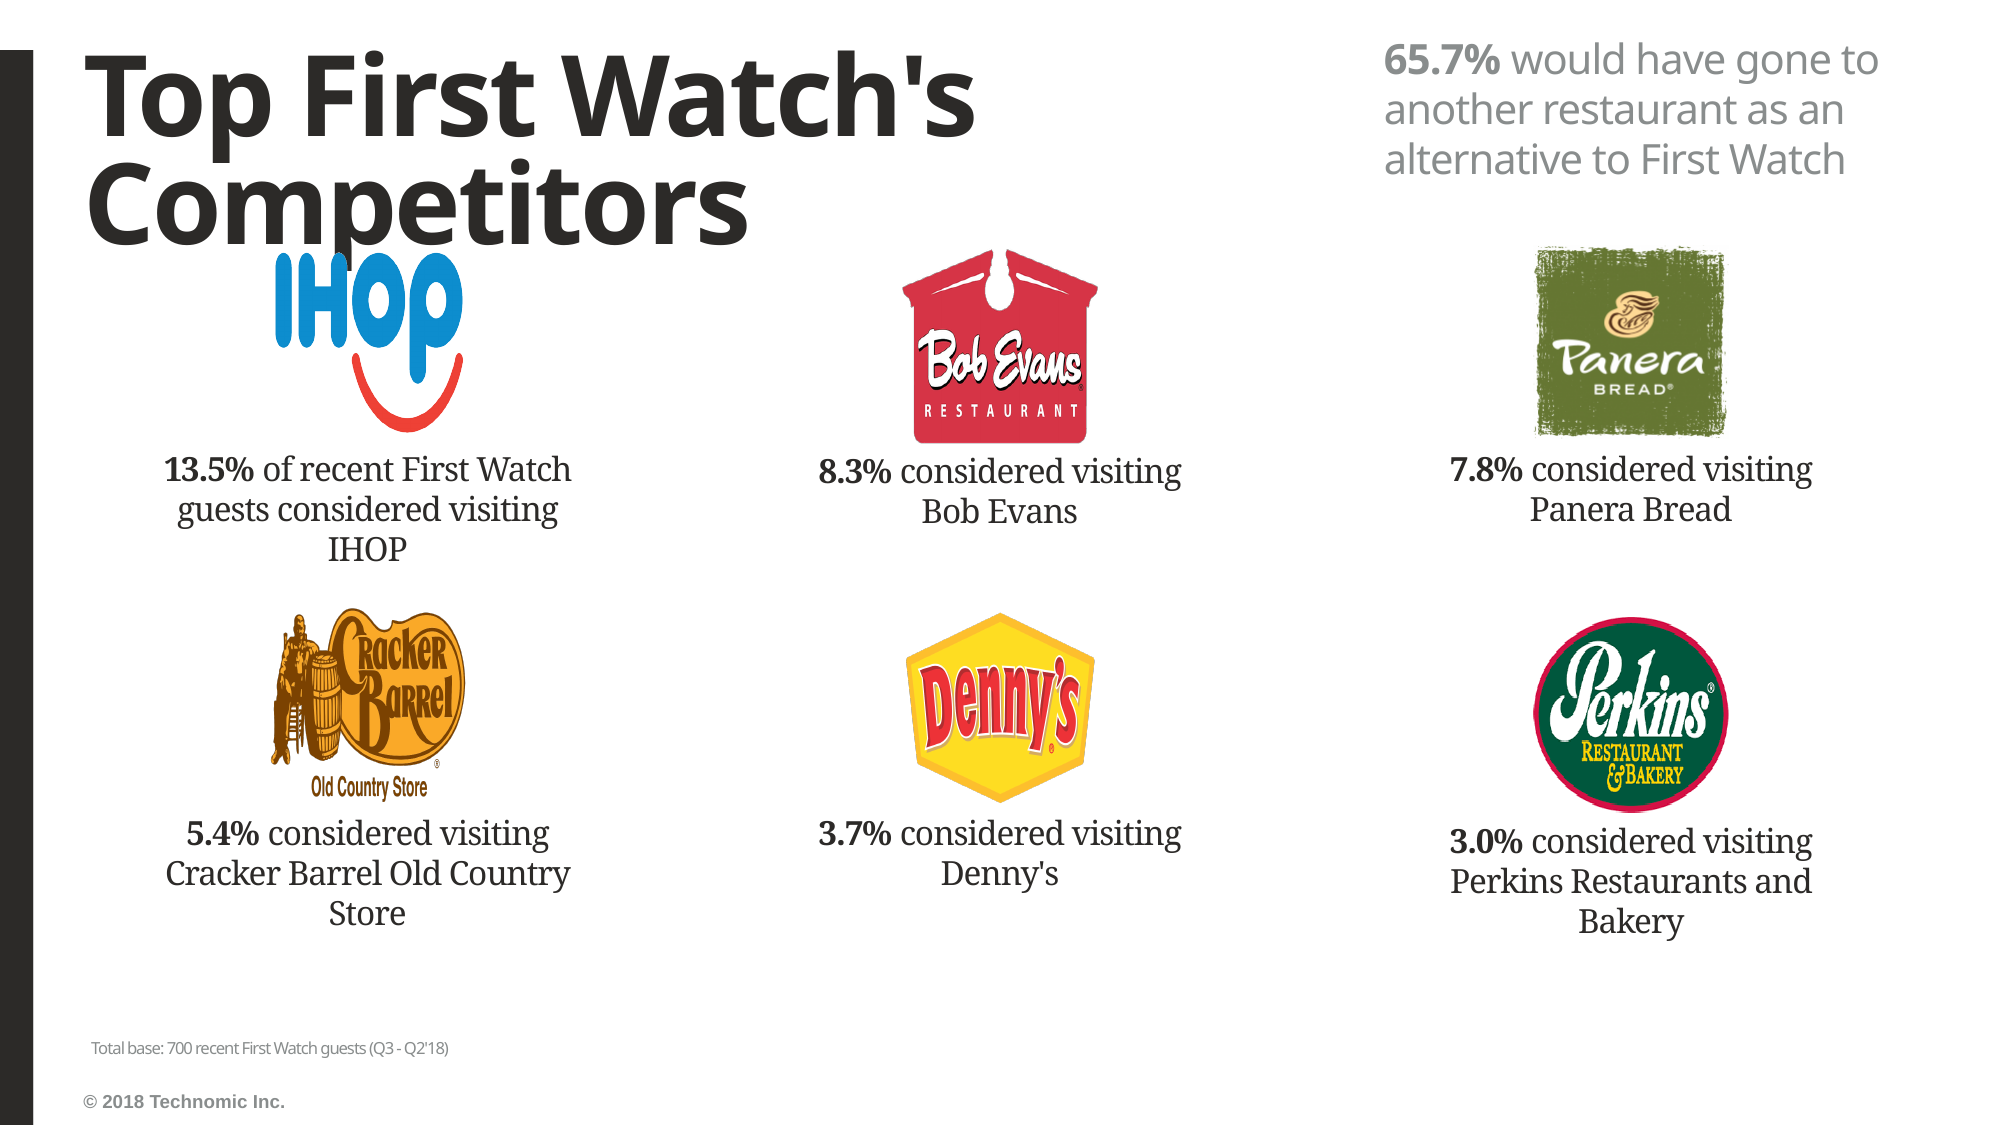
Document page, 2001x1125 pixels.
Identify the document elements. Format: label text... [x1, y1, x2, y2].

list 65.7% would have gone to another restaurant as an alternative to First Watch [1384, 32, 1950, 249]
list 5.4% considered visiting Cracker Barrel Old Country Store [161, 812, 574, 963]
list 7.8% considered visiting Panera Bread [1425, 447, 1838, 598]
picture [269, 243, 466, 440]
list 13.5% of recent First Watch guests considered visiting IHOP [161, 447, 574, 598]
list Total base: 700 recent First Watch guests (Q3 - Q2'18) [91, 1037, 1867, 1088]
picture [1533, 617, 1729, 813]
picture [902, 248, 1098, 444]
picture [902, 609, 1098, 805]
title Top First Watch's Competitors [83, 50, 1350, 195]
list 3.7% considered visiting Denny's [793, 812, 1207, 963]
picture [1533, 244, 1729, 440]
list 8.3% considered visiting Bob Evans [793, 450, 1207, 601]
list 3.0% considered visiting Perkins Restaurants and Bakery [1425, 820, 1838, 971]
picture [269, 607, 466, 803]
